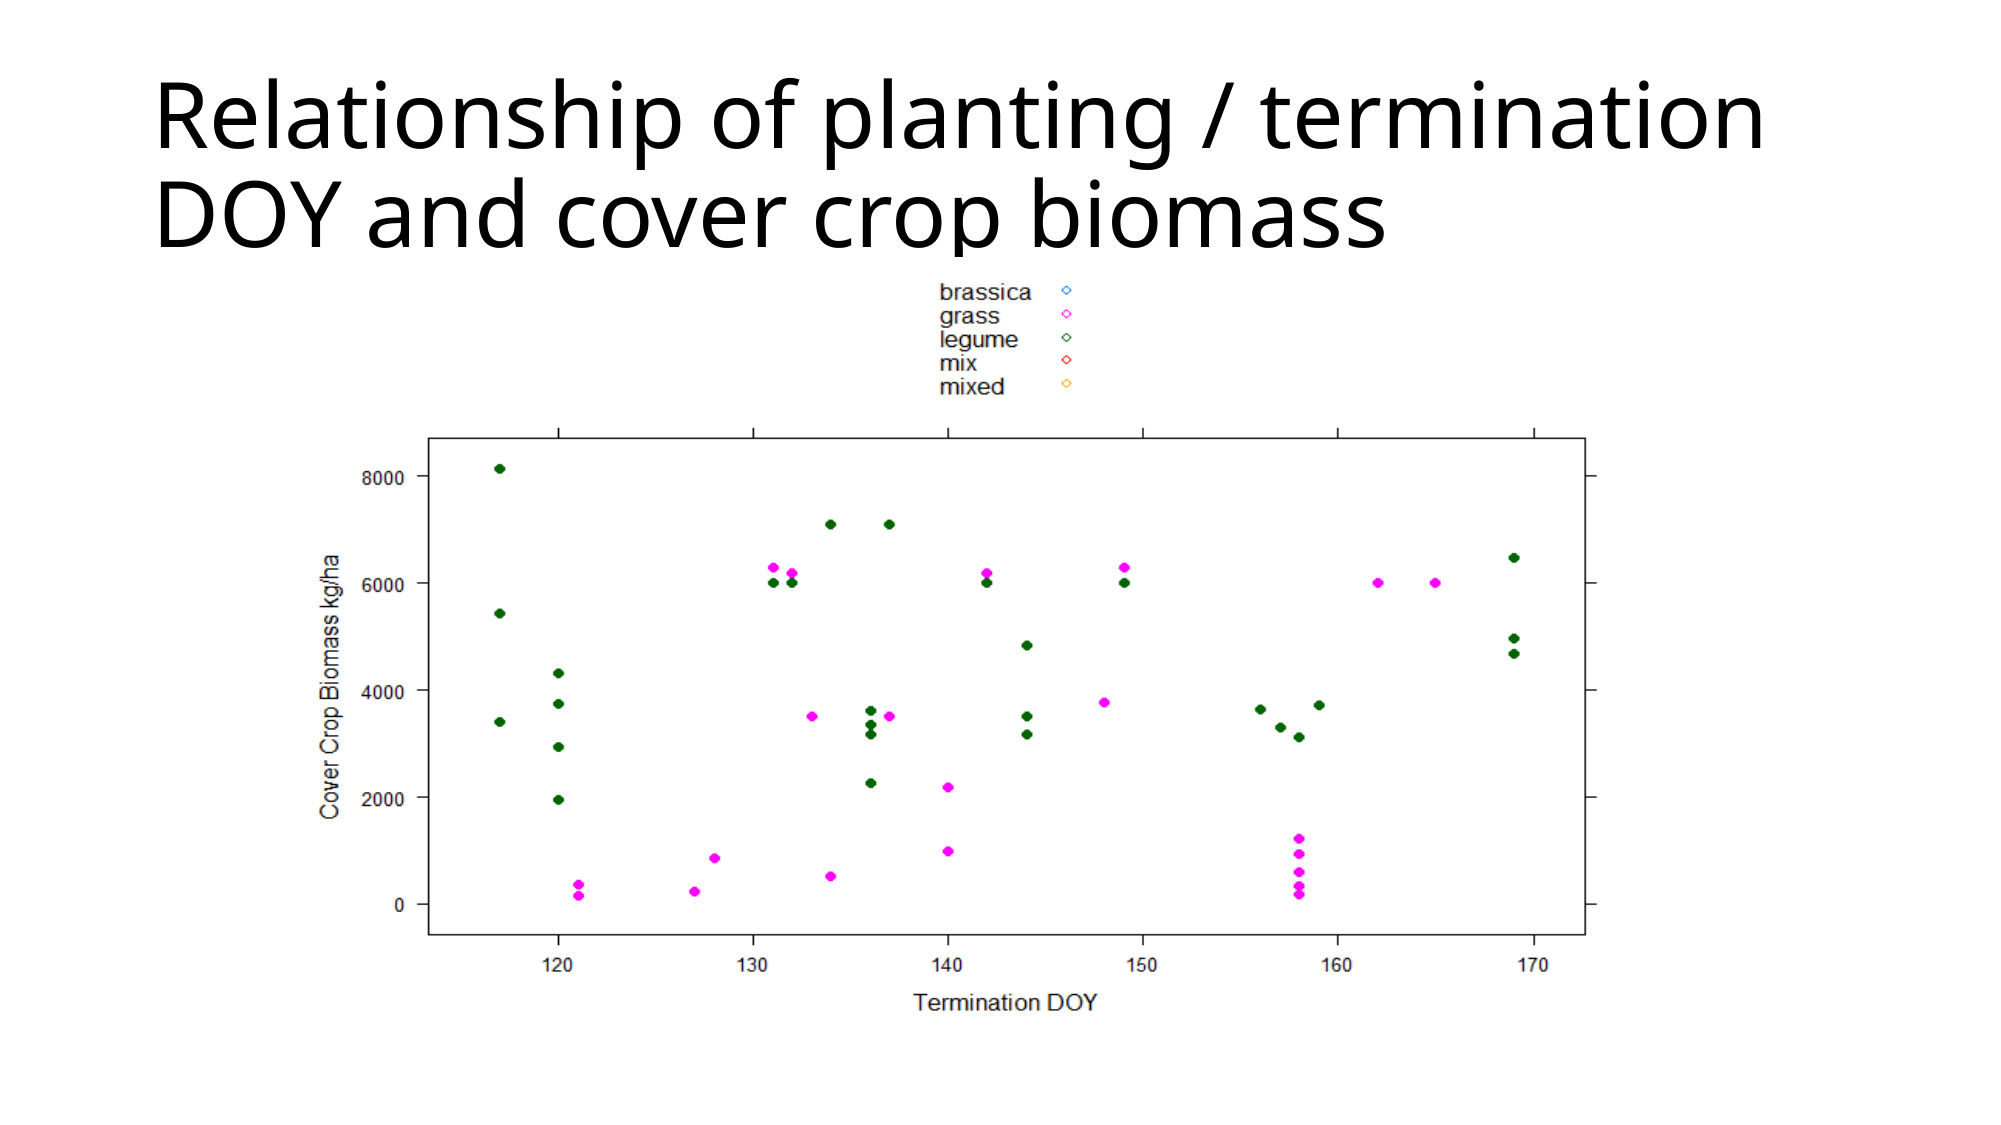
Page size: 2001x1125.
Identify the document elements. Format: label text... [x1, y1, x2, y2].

picture [305, 257, 1645, 1033]
title Relationship of planting / termination DOY and cover crop biomass [137, 59, 1863, 278]
